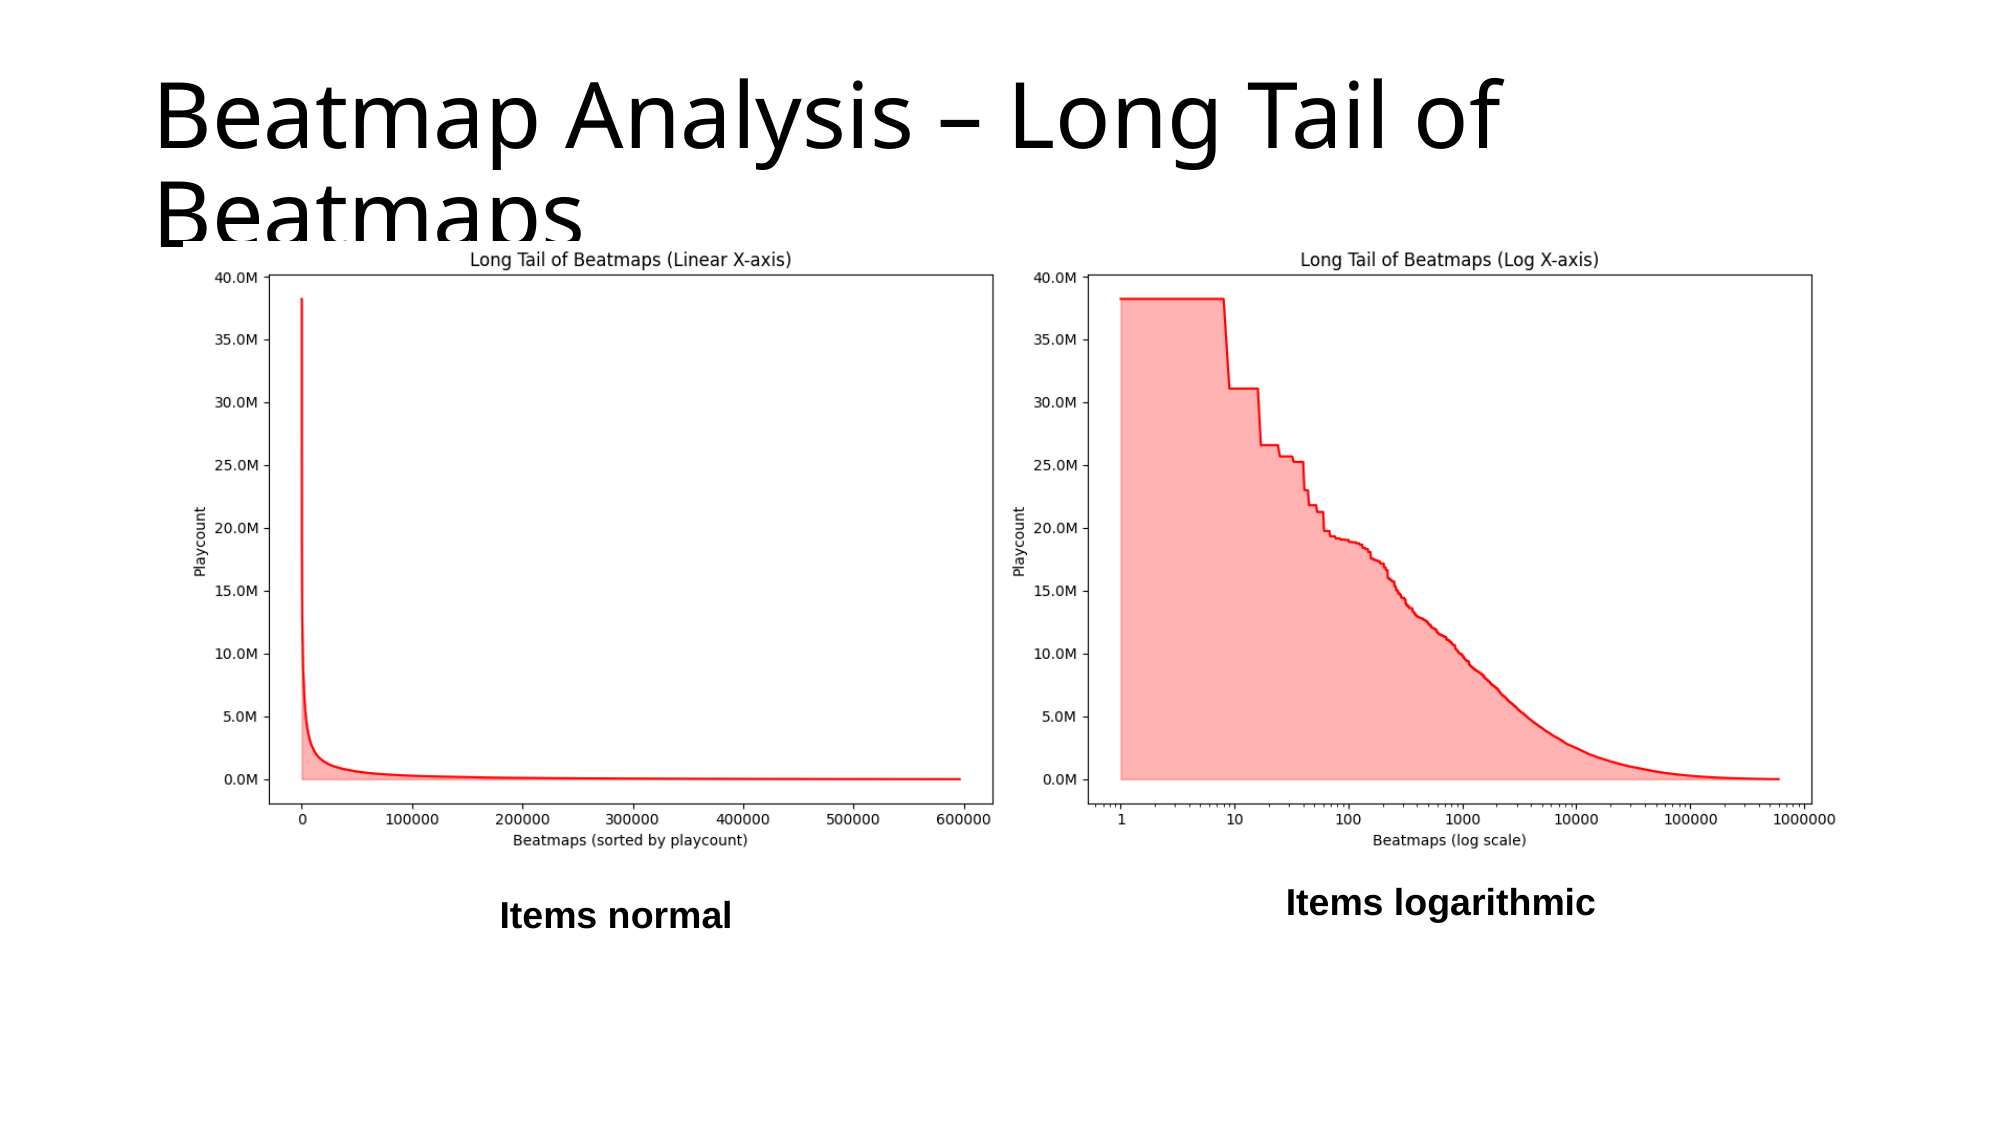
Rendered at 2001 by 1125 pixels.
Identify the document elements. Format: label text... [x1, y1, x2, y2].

list Items normal [484, 860, 1114, 1125]
picture [182, 240, 1846, 860]
text_box Items logarithmic [1271, 870, 2000, 930]
title Beatmap Analysis – Long Tail of Beatmaps [137, 59, 1863, 278]
